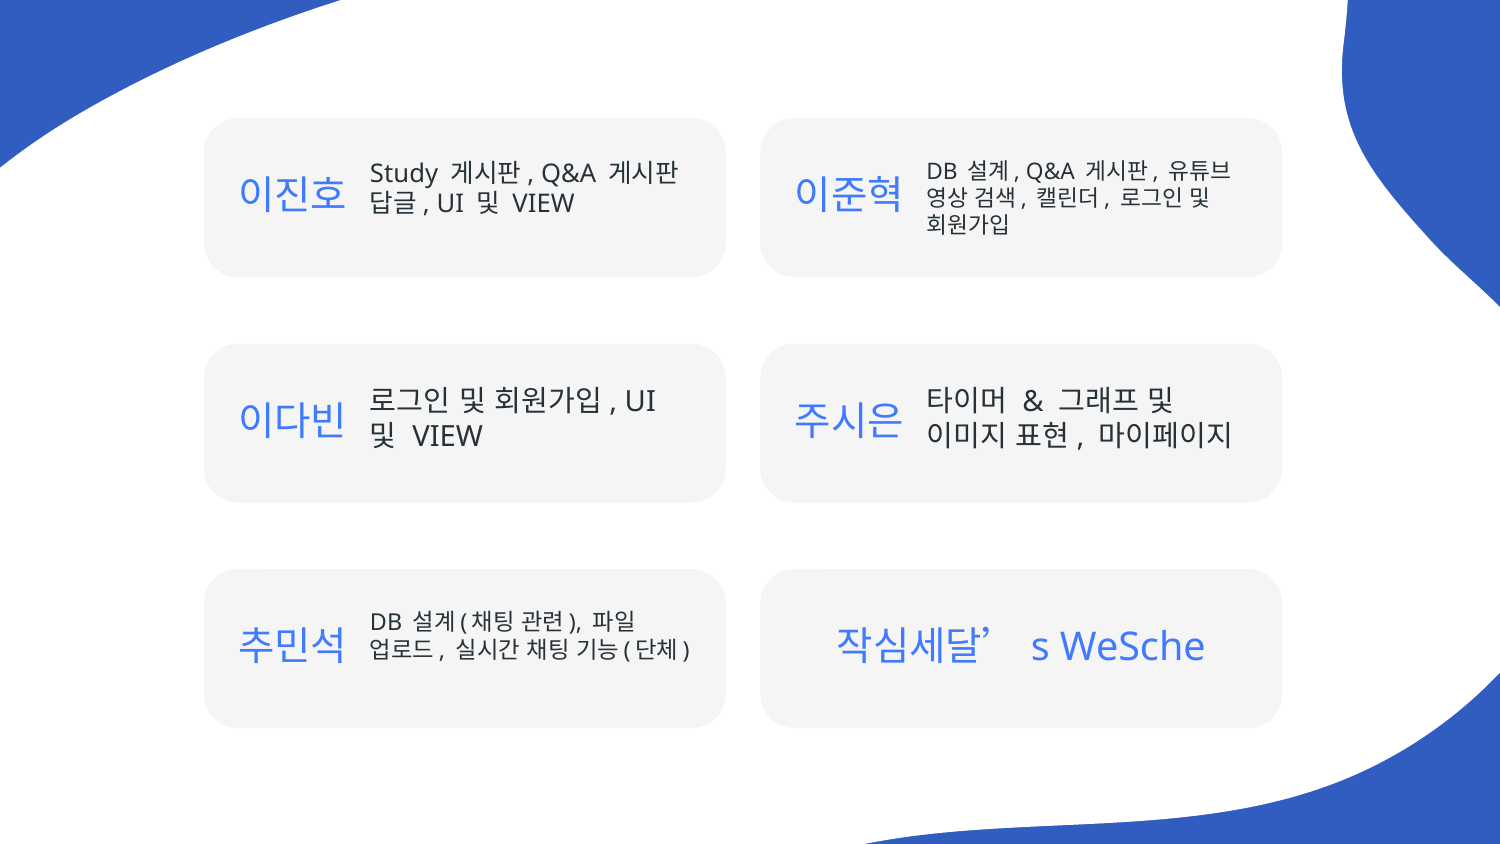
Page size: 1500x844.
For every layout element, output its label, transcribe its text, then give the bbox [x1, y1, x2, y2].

text_box [760, 118, 1283, 278]
text_box 작심세달’s WeSche [779, 606, 1263, 691]
text_box 이다빈 [223, 380, 397, 466]
text_box [203, 568, 726, 729]
text_box 이진호 [223, 155, 397, 240]
text_box 이준혁 [779, 155, 953, 240]
text_box [760, 568, 1283, 729]
text_box Study 게시판, Q&A 게시판 답글, UI 및 VIEW [354, 141, 708, 254]
text_box [203, 118, 726, 278]
text_box 추민석 [223, 606, 397, 691]
text_box 로그인 및 회원가입, UI 및 VIEW [354, 366, 708, 480]
text_box 주시은 [779, 380, 953, 466]
text_box [760, 343, 1283, 503]
text_box [203, 343, 726, 503]
text_box DB 설계(채팅 관련), 파일 업로드, 실시간 채팅 기능(단체) [354, 592, 708, 705]
text_box DB 설계, Q&A 게시판, 유튜브 영상 검색, 캘린더, 로그인 및 회원가입 [911, 141, 1264, 254]
text_box 타이머 & 그래프 및 이미지 표현, 마이페이지 [911, 366, 1264, 480]
